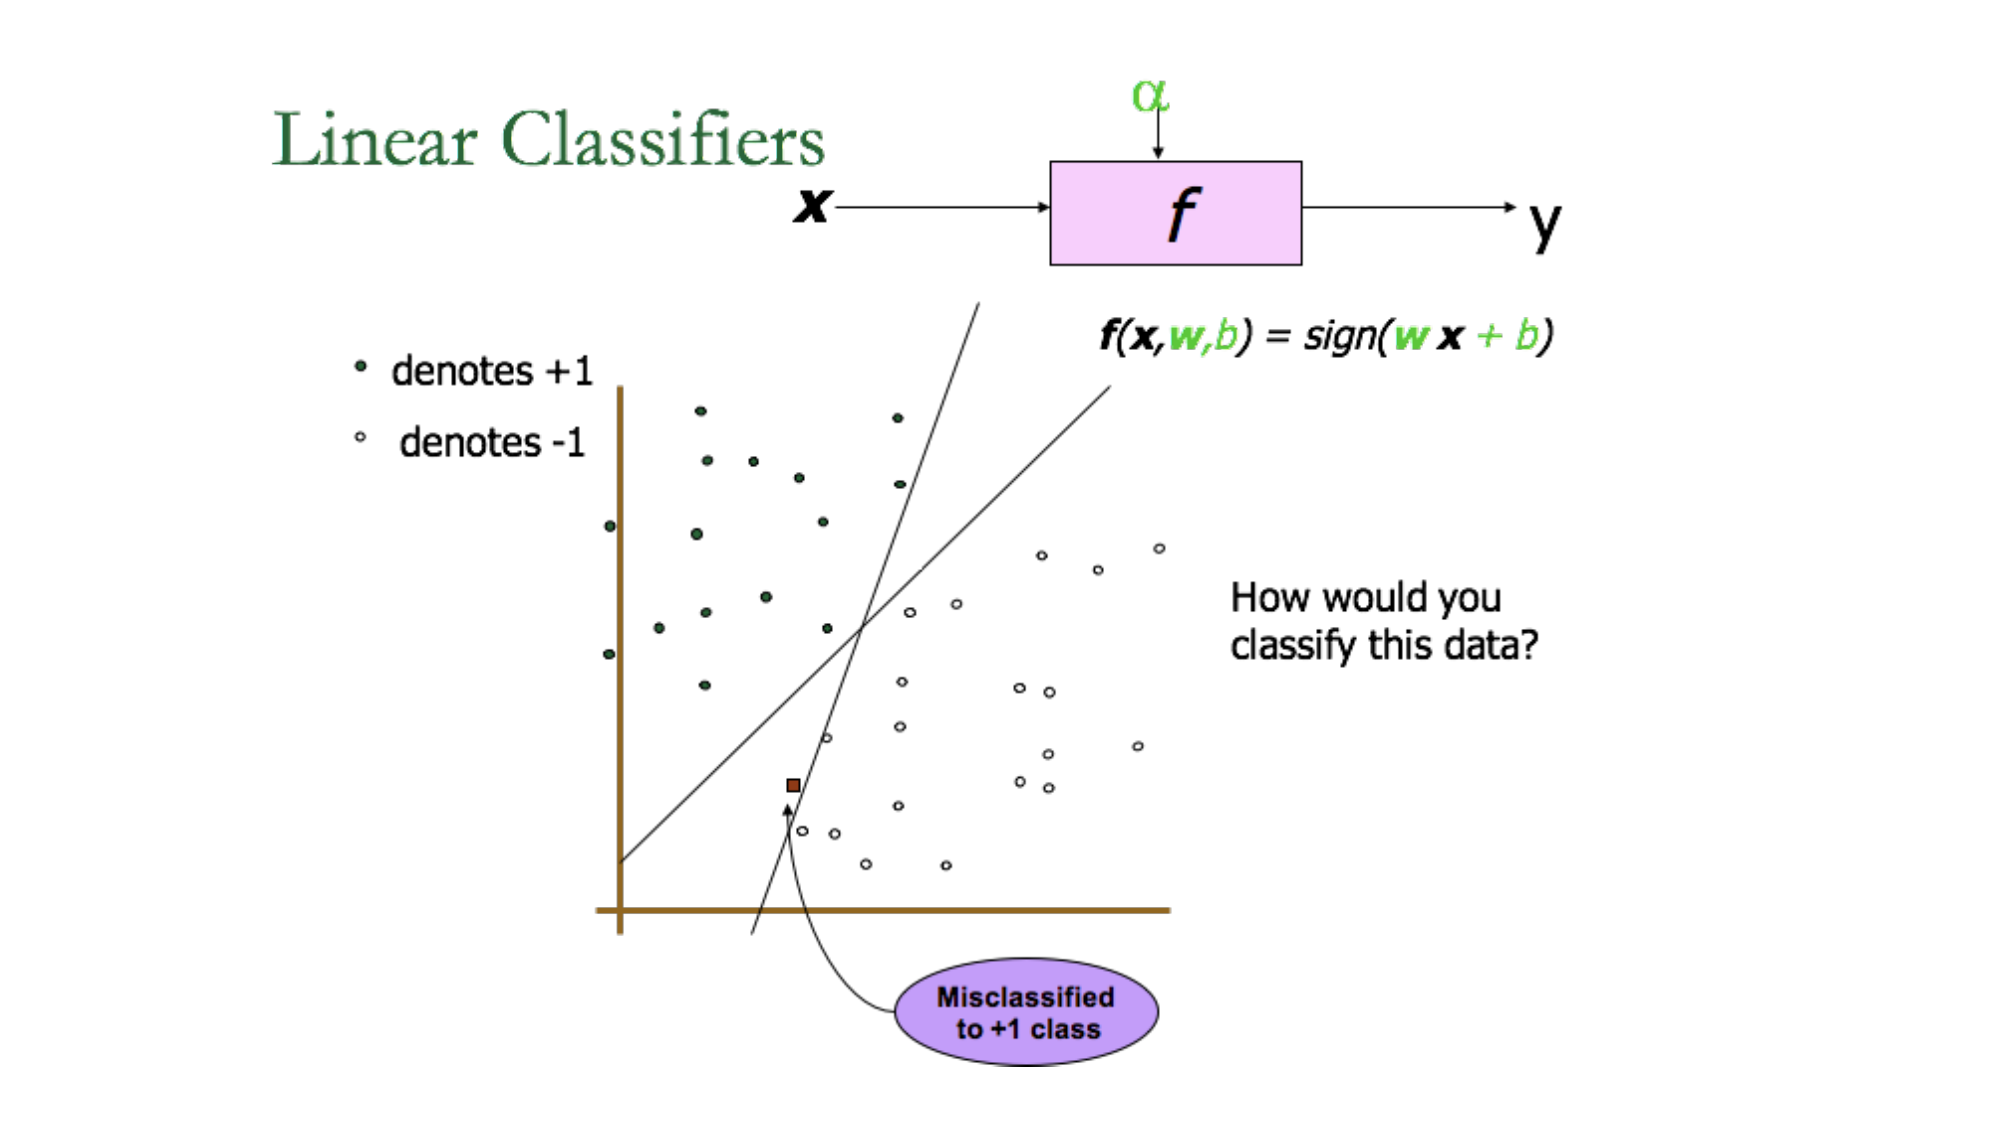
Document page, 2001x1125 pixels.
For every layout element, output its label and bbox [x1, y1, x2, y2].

picture [223, 30, 1648, 1067]
